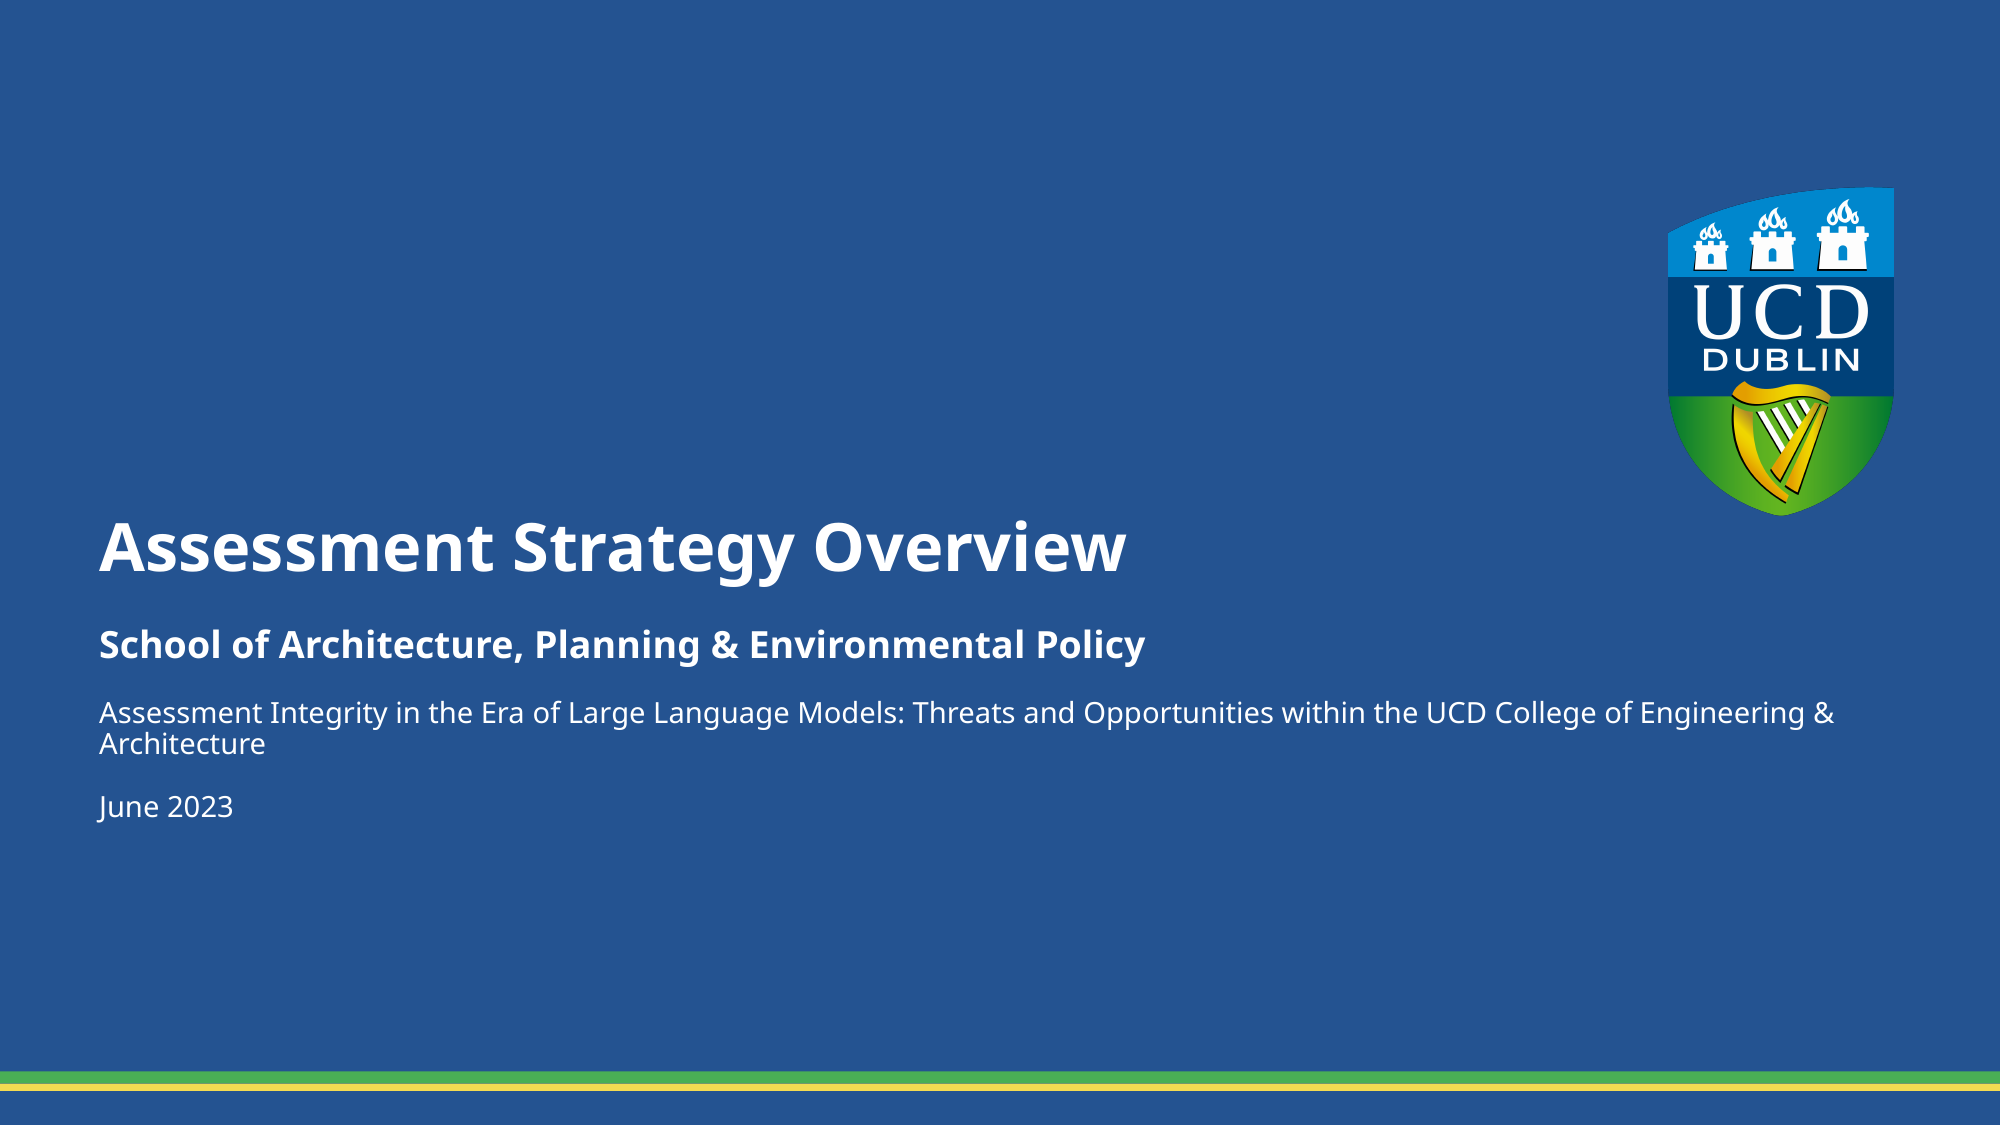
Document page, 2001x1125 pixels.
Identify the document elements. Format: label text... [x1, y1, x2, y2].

picture [1700, 224, 1720, 239]
picture [1668, 278, 1894, 472]
picture [1750, 232, 1795, 270]
picture [1668, 187, 1839, 232]
picture [1694, 241, 1728, 270]
picture [1828, 201, 1858, 225]
picture [1759, 209, 1787, 230]
picture [1817, 227, 1868, 270]
title Assessment Strategy Overview School of Architecture, Planning & Environmental Policy Assessment Integrity in the Era of Large Language Models: Threats and Opportunities within the UCD College of Engineering & Architecture June 2023 [24, 472, 1976, 865]
